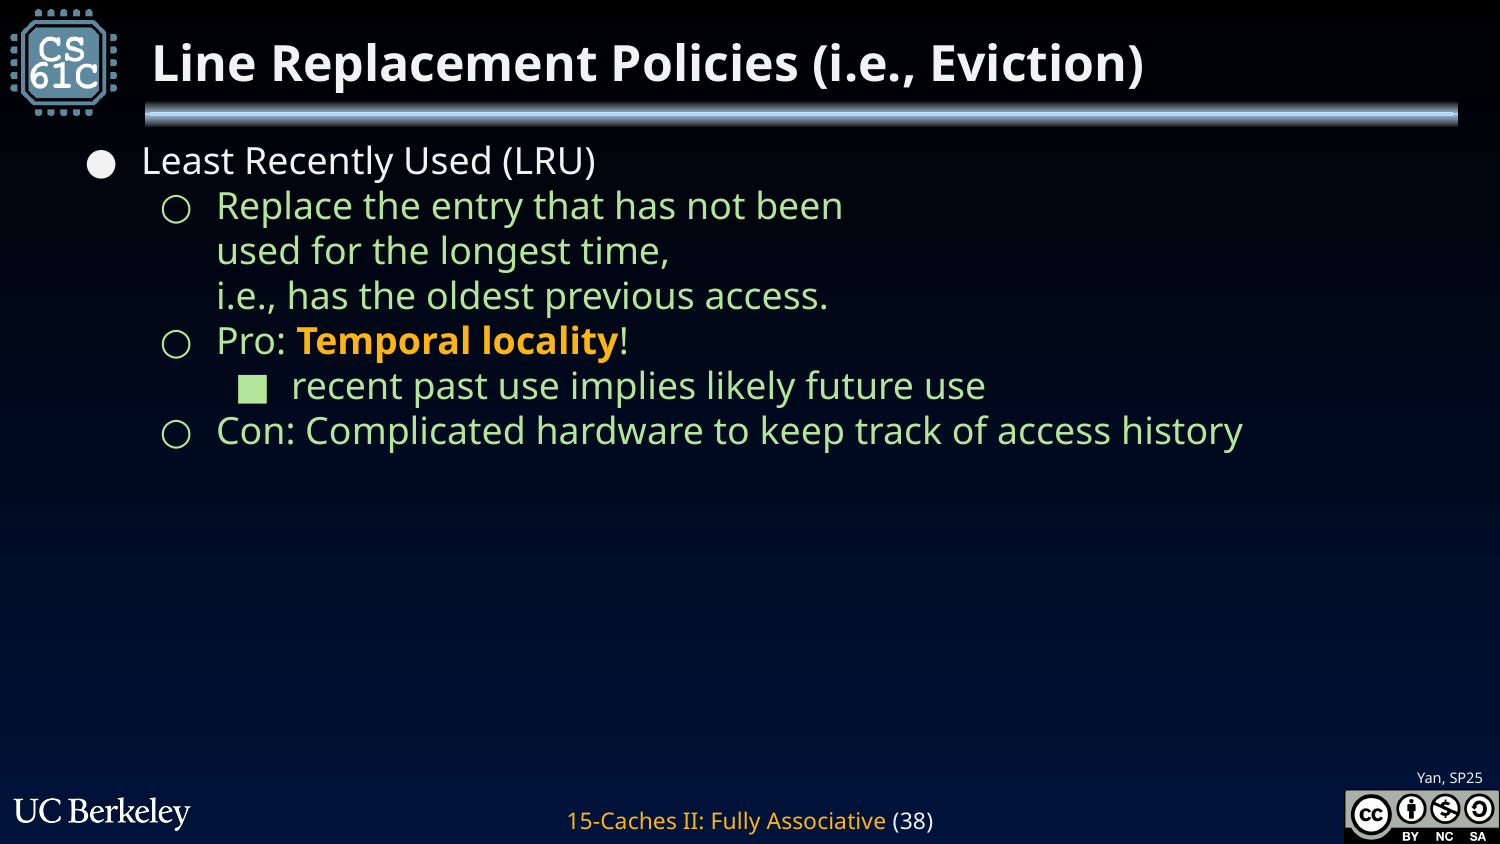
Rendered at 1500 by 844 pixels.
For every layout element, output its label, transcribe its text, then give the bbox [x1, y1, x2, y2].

list Least Recently Used (LRU) Replace the entry that has not been used for the longest time, i.e., has the oldest previous access. Pro: Temporal locality! recent past use implies likely future use Con: Complicated hardware to keep track of access history [51, 122, 1449, 480]
picture [10, 9, 117, 116]
picture [1344, 789, 1500, 844]
title Line Replacement Policies (i.e., Eviction) [136, 16, 1449, 111]
picture [13, 797, 191, 831]
